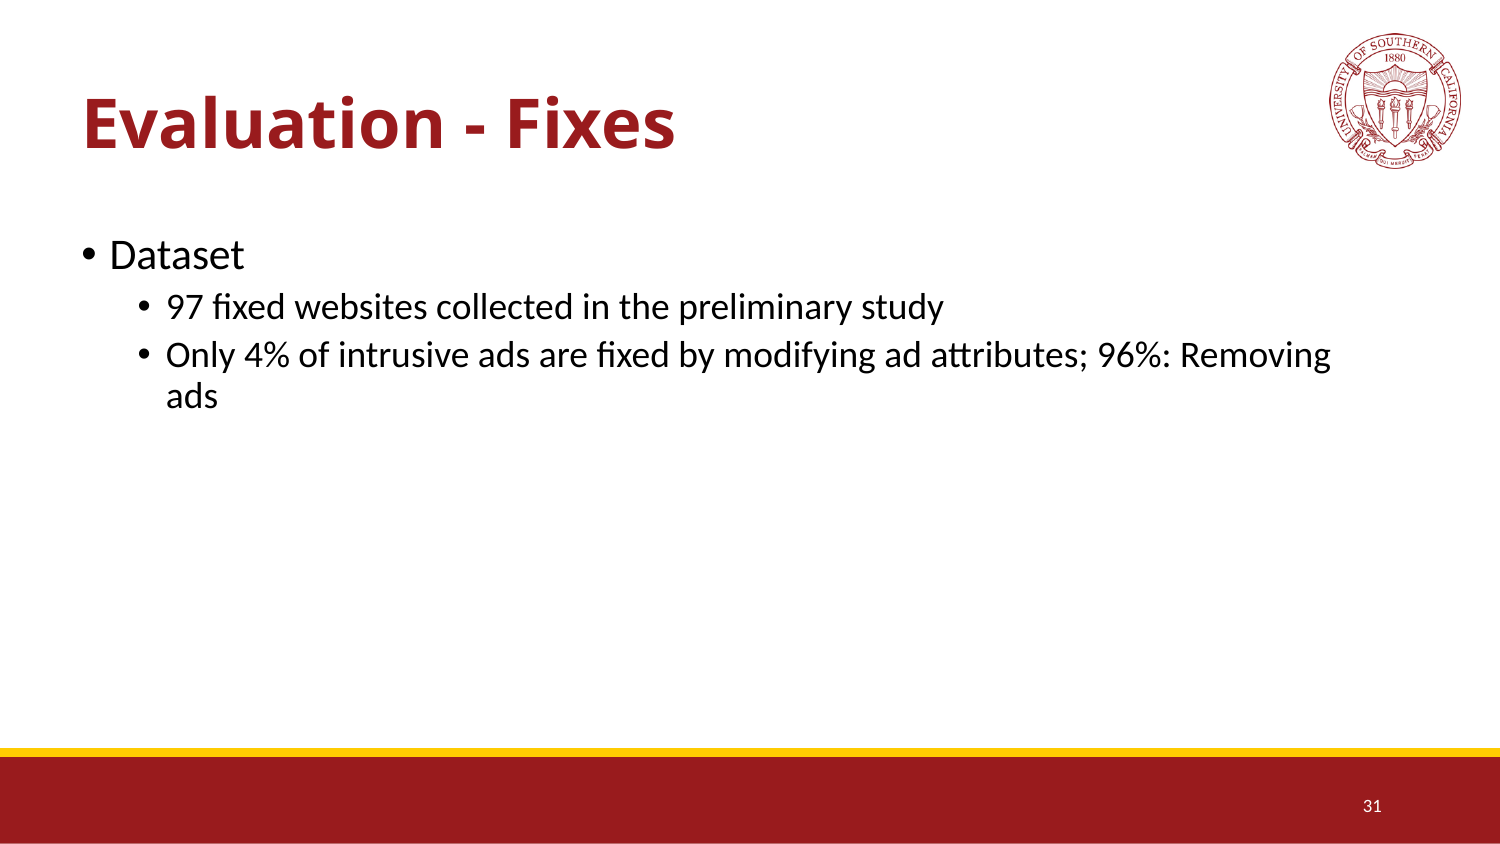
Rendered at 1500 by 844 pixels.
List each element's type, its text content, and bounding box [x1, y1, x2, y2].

list Dataset 97 fixed websites collected in the preliminary study Only 4% of intrusive ads are fixed by modifying ad attributes; 96%: Removing ads [66, 224, 1397, 755]
picture [1329, 33, 1461, 169]
slide_number 31 [1319, 782, 1397, 827]
title Evaluation - Fixes [66, 44, 1397, 208]
